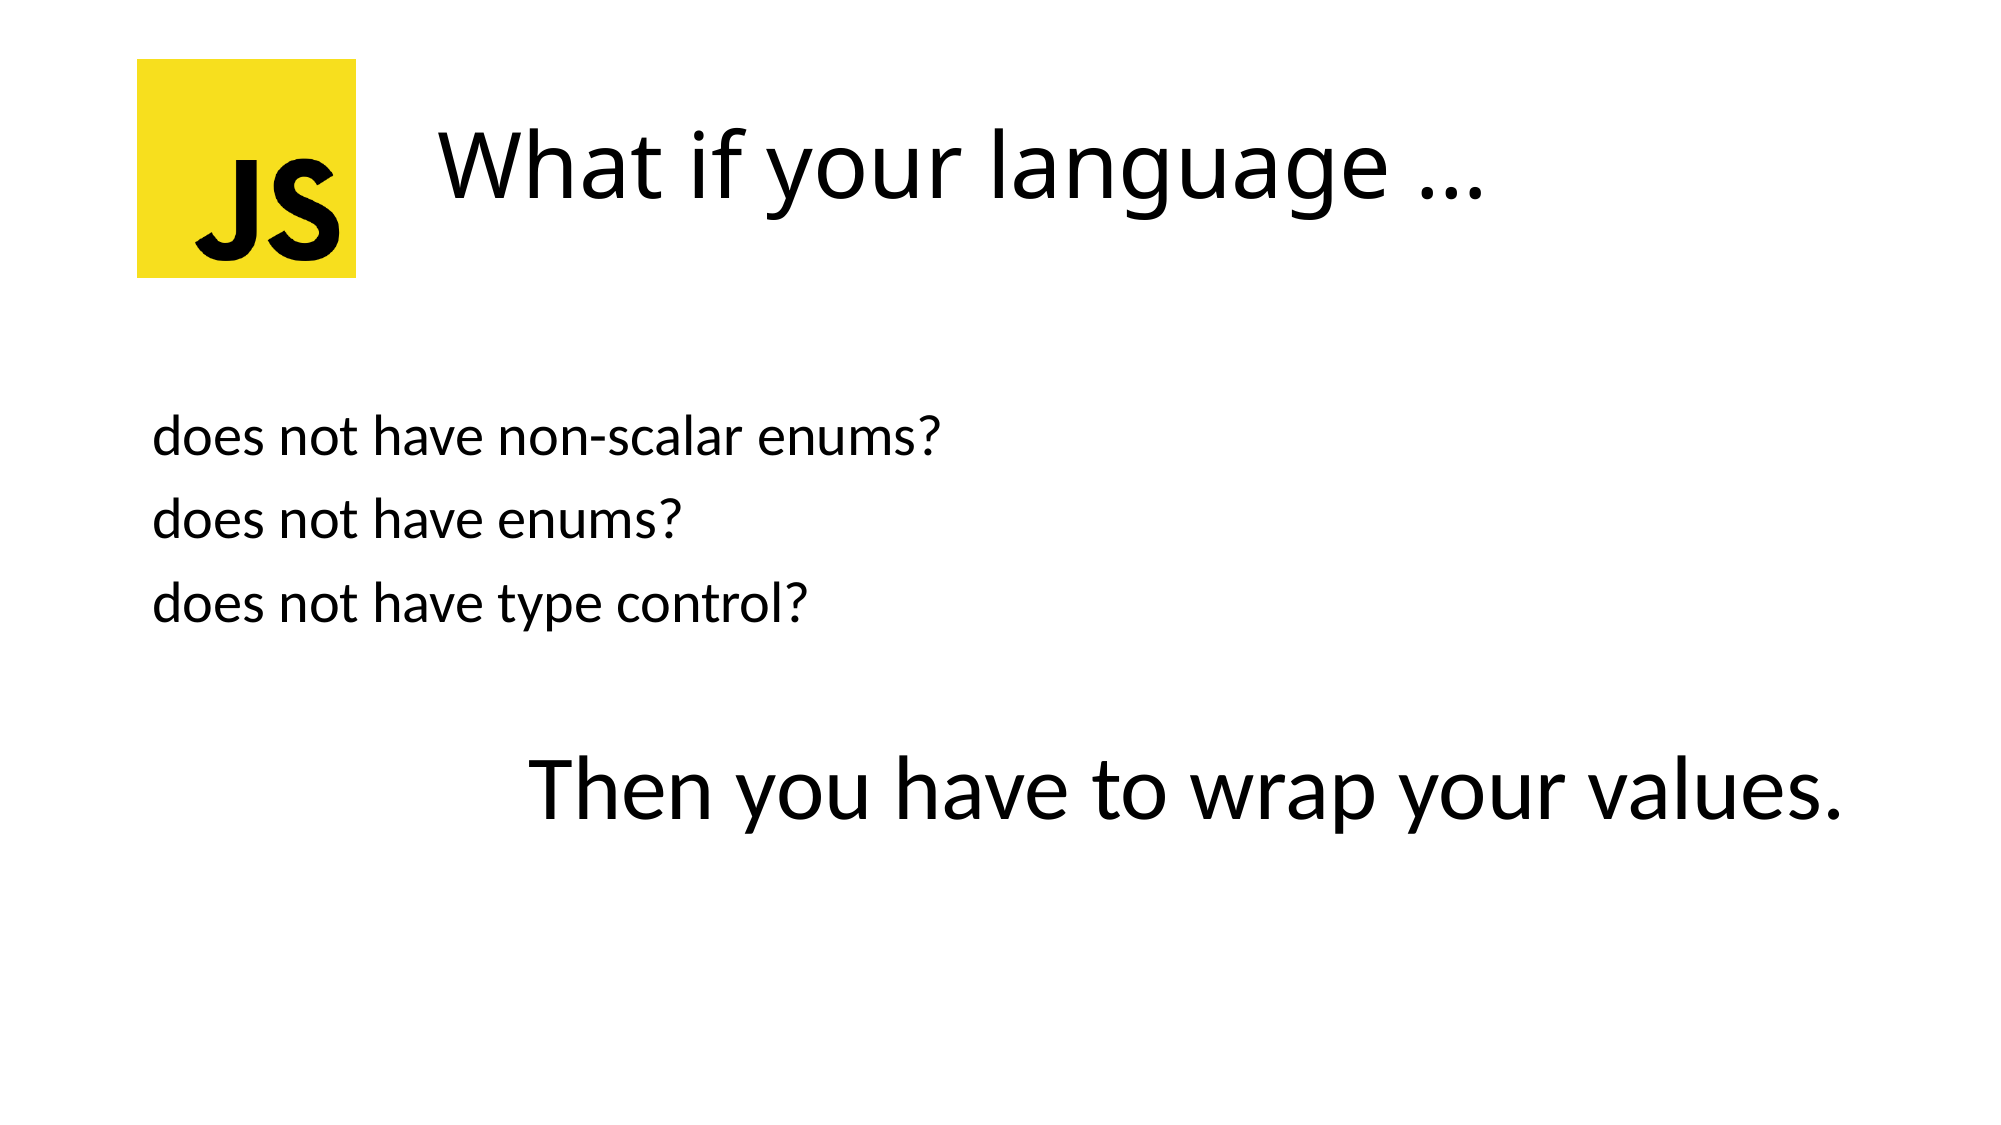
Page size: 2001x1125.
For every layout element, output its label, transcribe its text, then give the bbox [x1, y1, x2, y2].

list does not have non-scalar enums? does not have enums? does not have type control? Then you have to wrap your values. [137, 397, 1863, 1014]
title What if your language … [356, 59, 1863, 278]
picture [137, 59, 356, 278]
